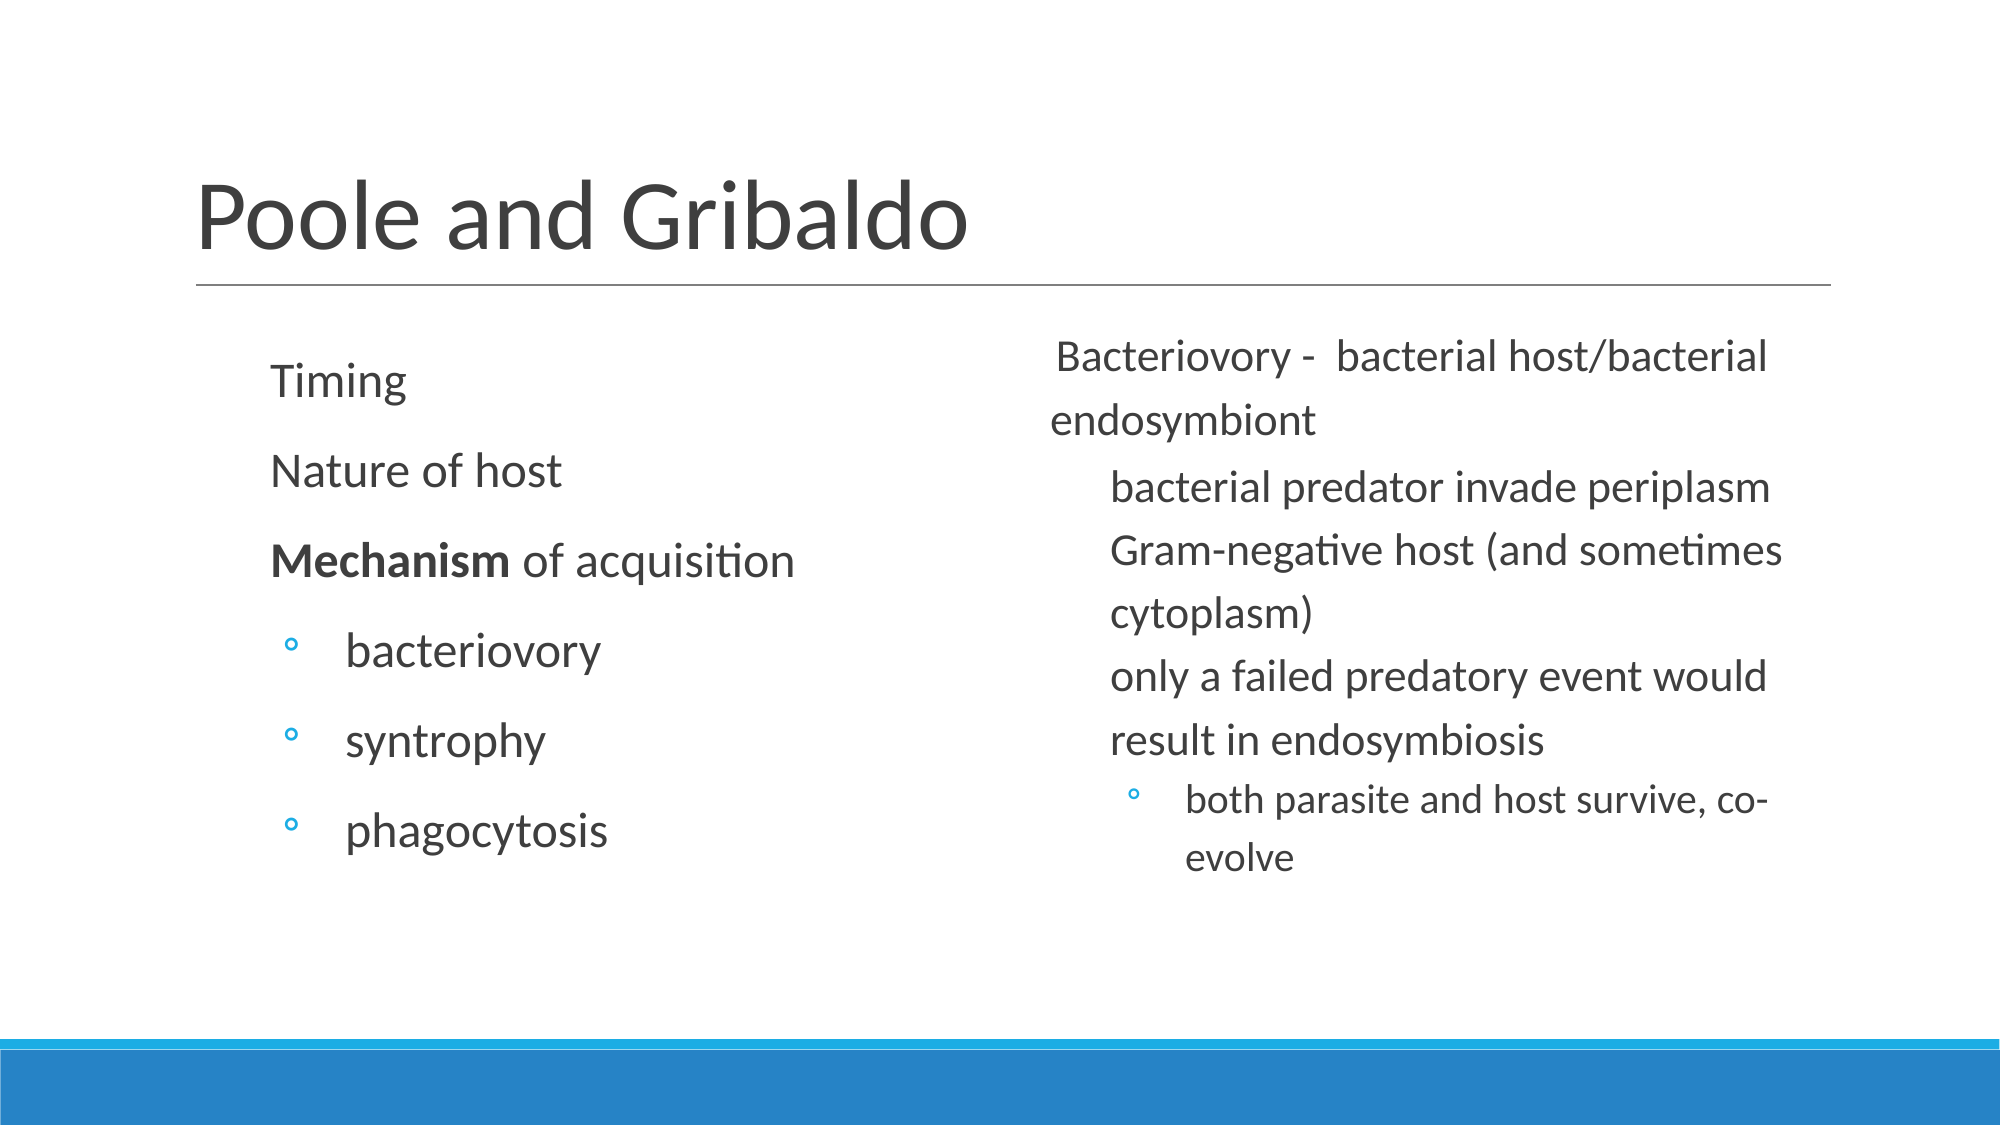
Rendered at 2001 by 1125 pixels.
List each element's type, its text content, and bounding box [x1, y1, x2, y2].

list Timing Nature of host Mechanism of acquisition bacteriovory syntrophy phagocytosis [180, 302, 990, 963]
title Poole and Gribaldo [180, 47, 1830, 285]
list Bacteriovory - bacterial host/bacterial endosymbiont bacterial predator invade periplasm Gram-negative host (and sometimes cytoplasm) only a failed predatory event would result in endosymbiosis both parasite and host survive, co-evolve [1020, 302, 1830, 963]
